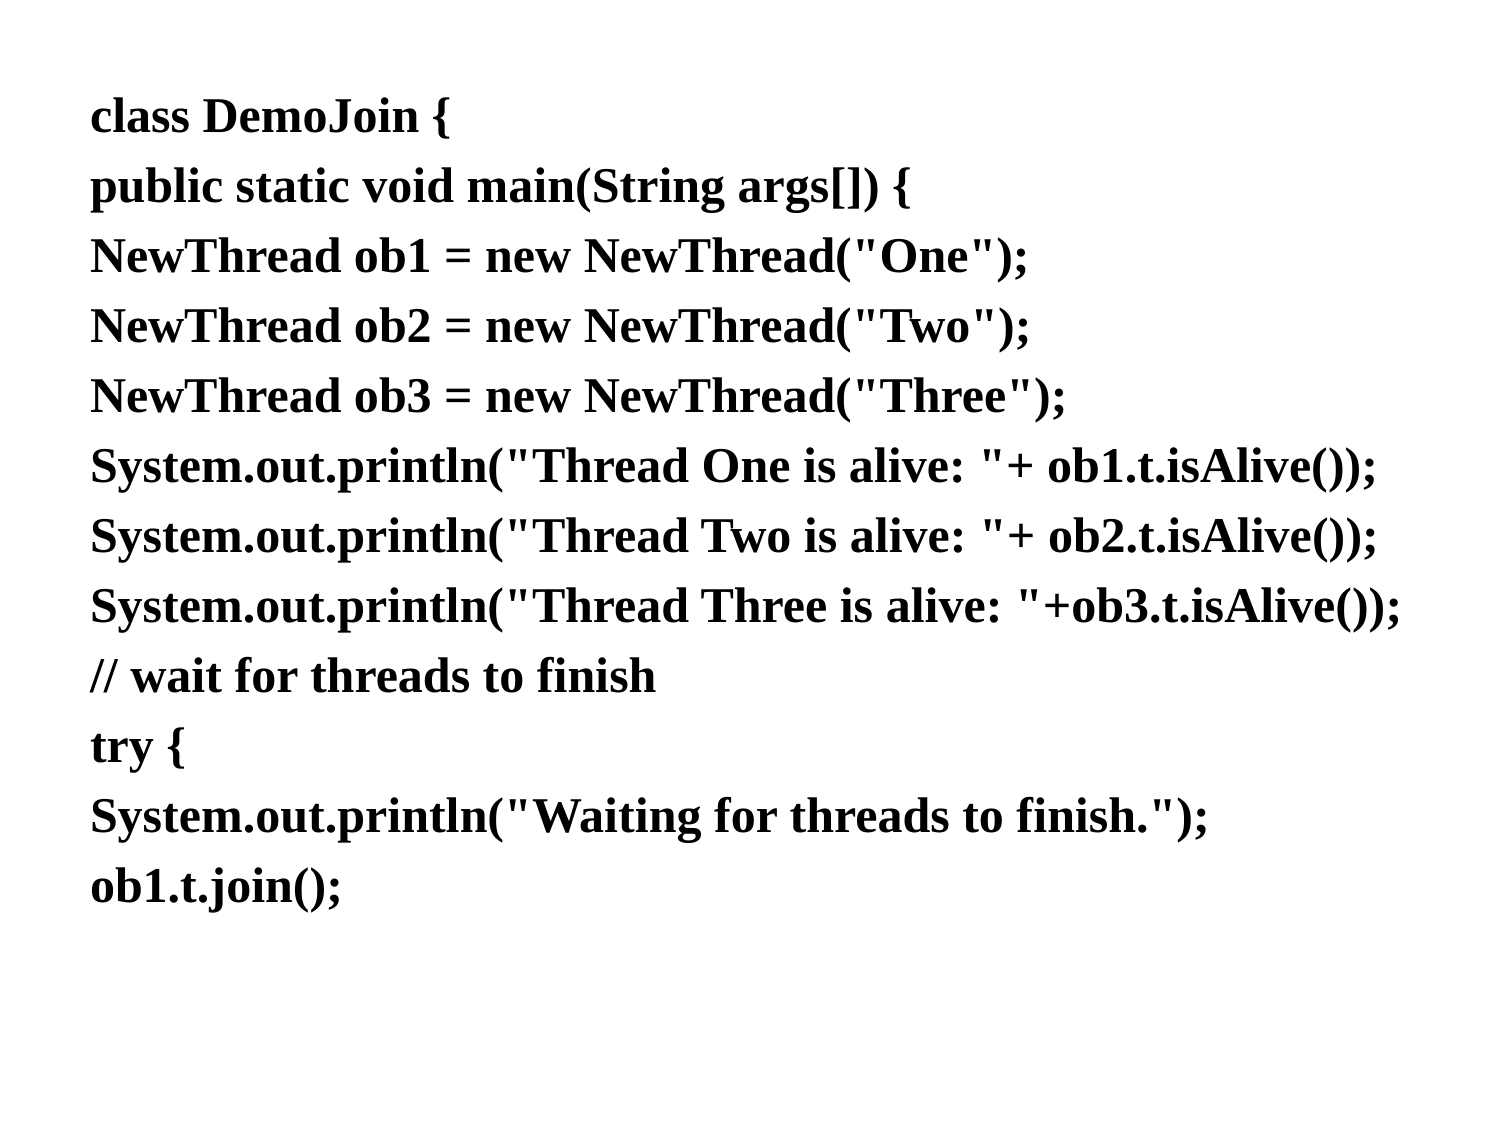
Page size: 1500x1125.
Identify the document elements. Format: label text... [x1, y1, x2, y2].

list class DemoJoin { public static void main(String args[]) { NewThread ob1 = new NewThread("One"); NewThread ob2 = new NewThread("Two"); NewThread ob3 = new NewThread("Three"); System.out.println("Thread One is alive: "+ ob1.t.isAlive()); System.out.println("Thread Two is alive: "+ ob2.t.isAlive()); System.out.println("Thread Three is alive: "+ob3.t.isAlive()); // wait for threads to finish try { System.out.println("Waiting for threads to finish."); ob1.t.join(); [75, 75, 1425, 1075]
